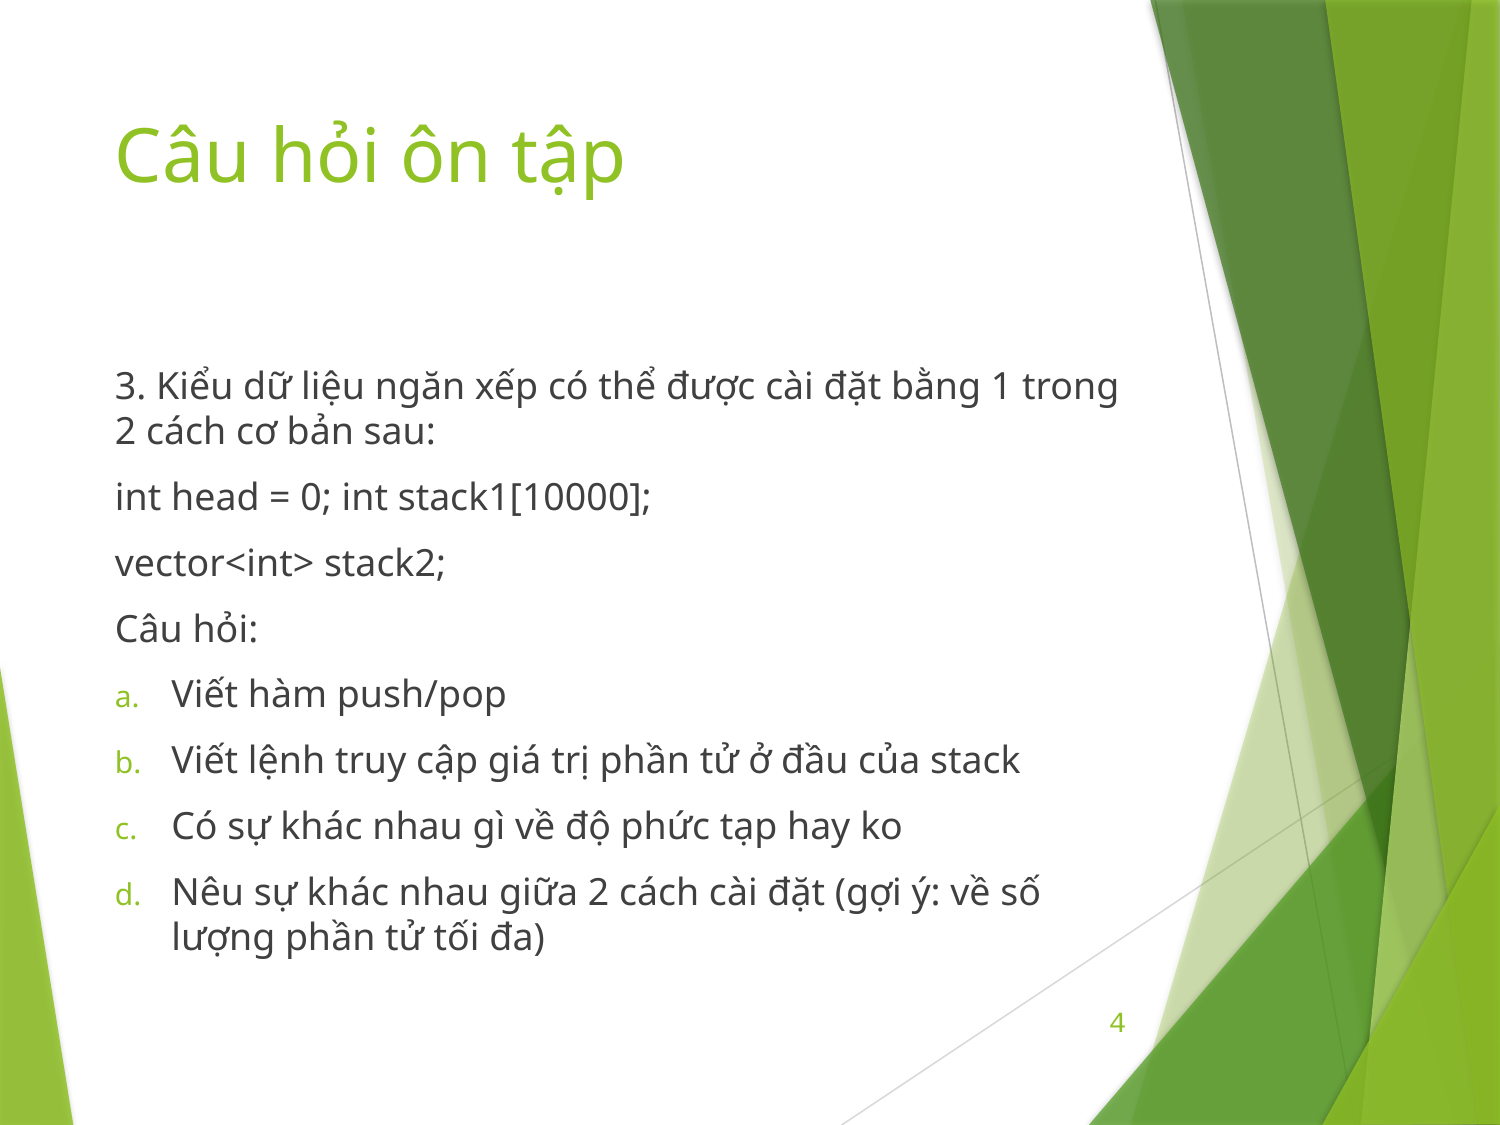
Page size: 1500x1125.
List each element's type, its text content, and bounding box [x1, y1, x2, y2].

slide_number 4 [1057, 991, 1142, 1051]
list 3. Kiểu dữ liệu ngăn xếp có thể được cài đặt bằng 1 trong 2 cách cơ bản sau: int head = 0; int stack1[10000]; vector<int> stack2; Câu hỏi: Viết hàm push/pop Viết lệnh truy cập giá trị phần tử ở đầu của stack Có sự khác nhau gì về độ phức tạp hay ko Nêu sự khác nhau giữa 2 cách cài đặt (gợi ý: về số lượng phần tử tối đa) [99, 354, 1142, 992]
title Câu hỏi ôn tập [99, 99, 1142, 317]
